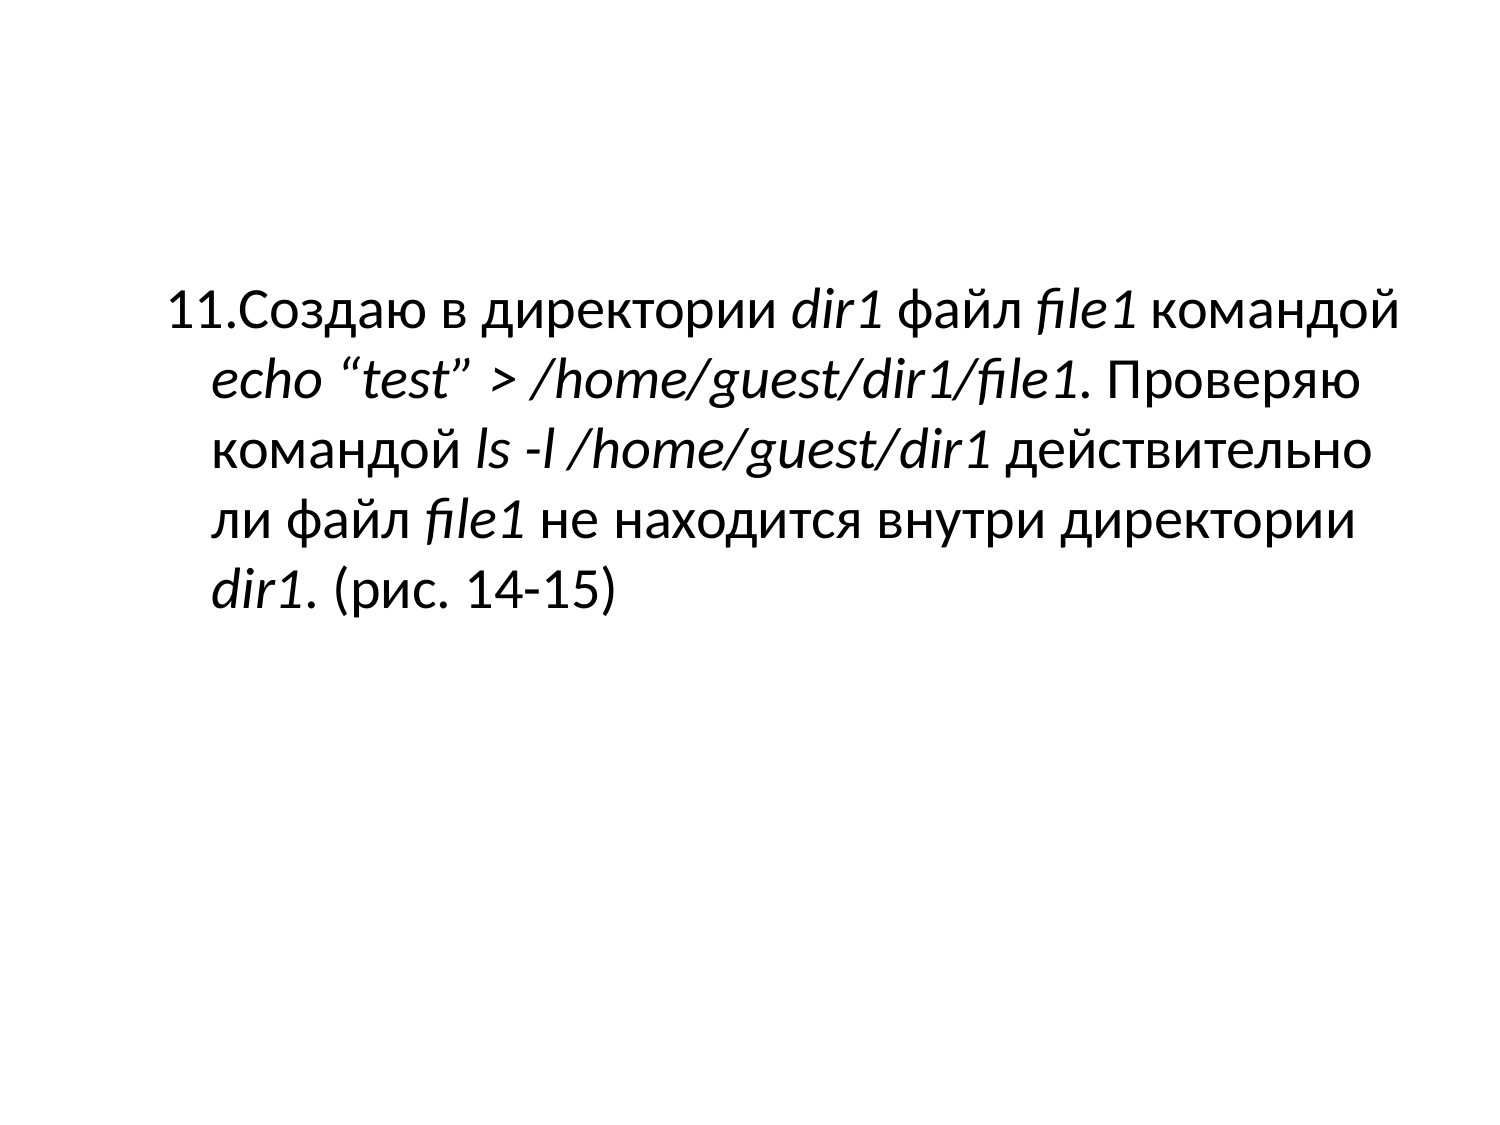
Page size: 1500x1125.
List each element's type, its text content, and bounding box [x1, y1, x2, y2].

list Создаю в директории dir1 файл file1 командой echo “test” > /home/guest/dir1/file1. Проверяю командой ls -l /home/guest/dir1 действительно ли файл file1 не находится внутри директории dir1. (рис. 14-15) [75, 262, 1425, 1005]
